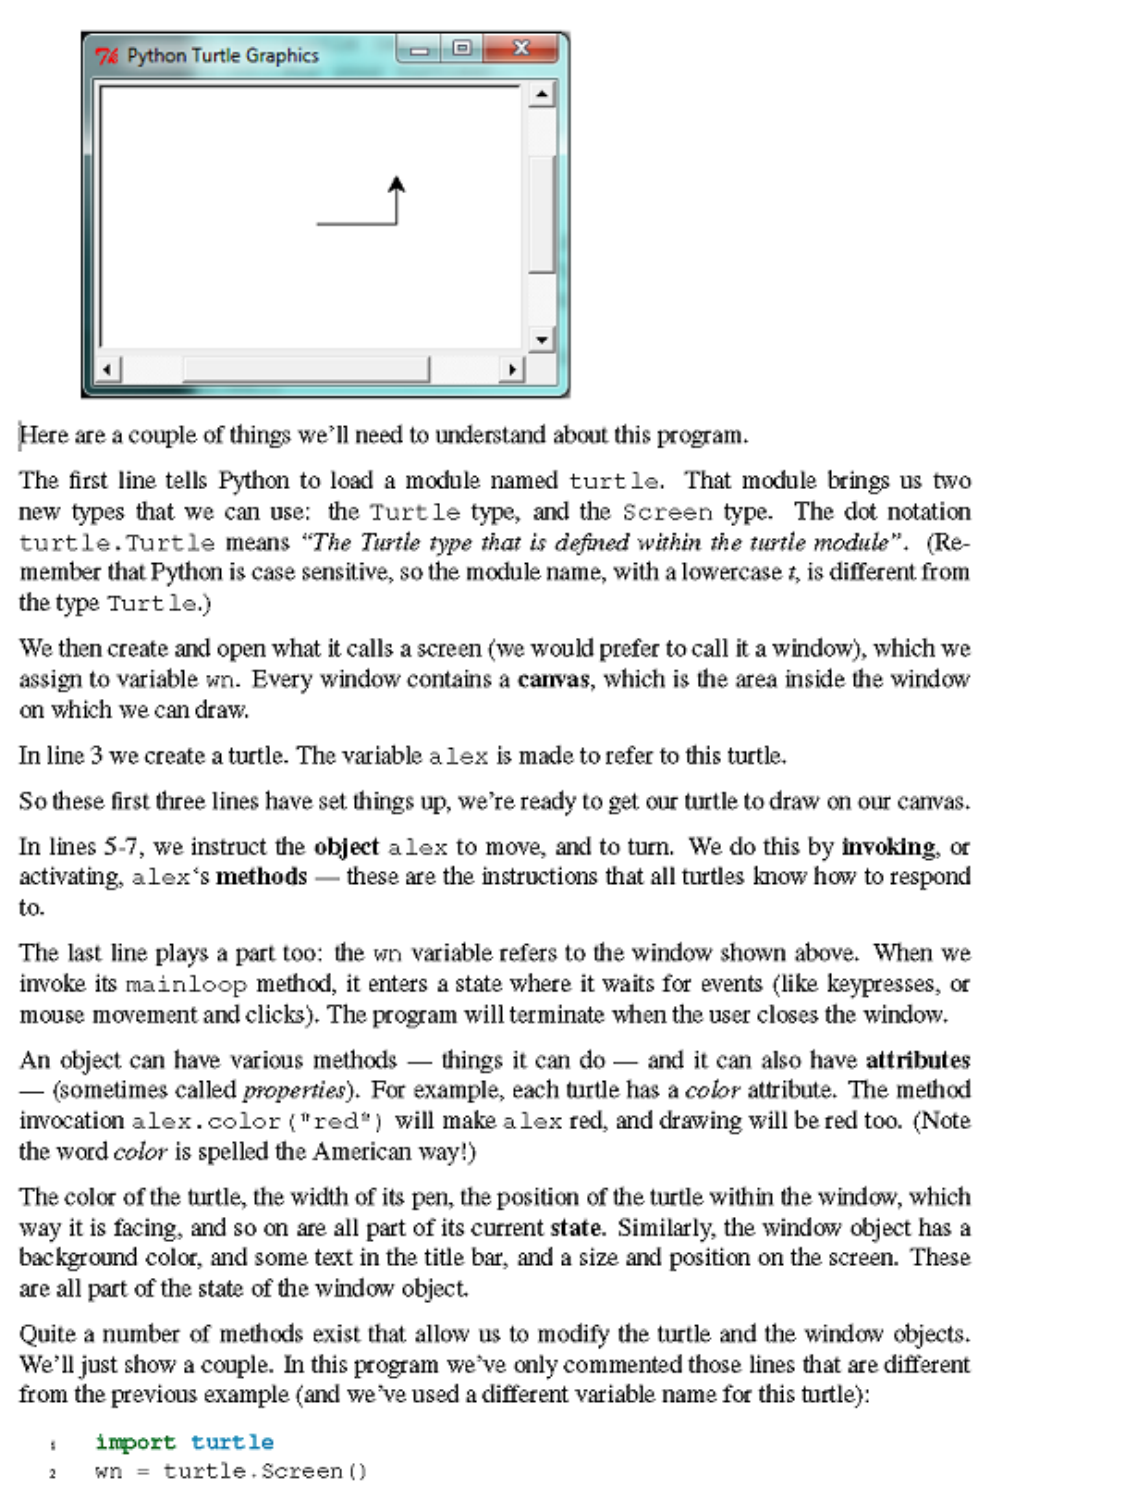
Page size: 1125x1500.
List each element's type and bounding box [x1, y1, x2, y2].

picture [0, 21, 1002, 1499]
